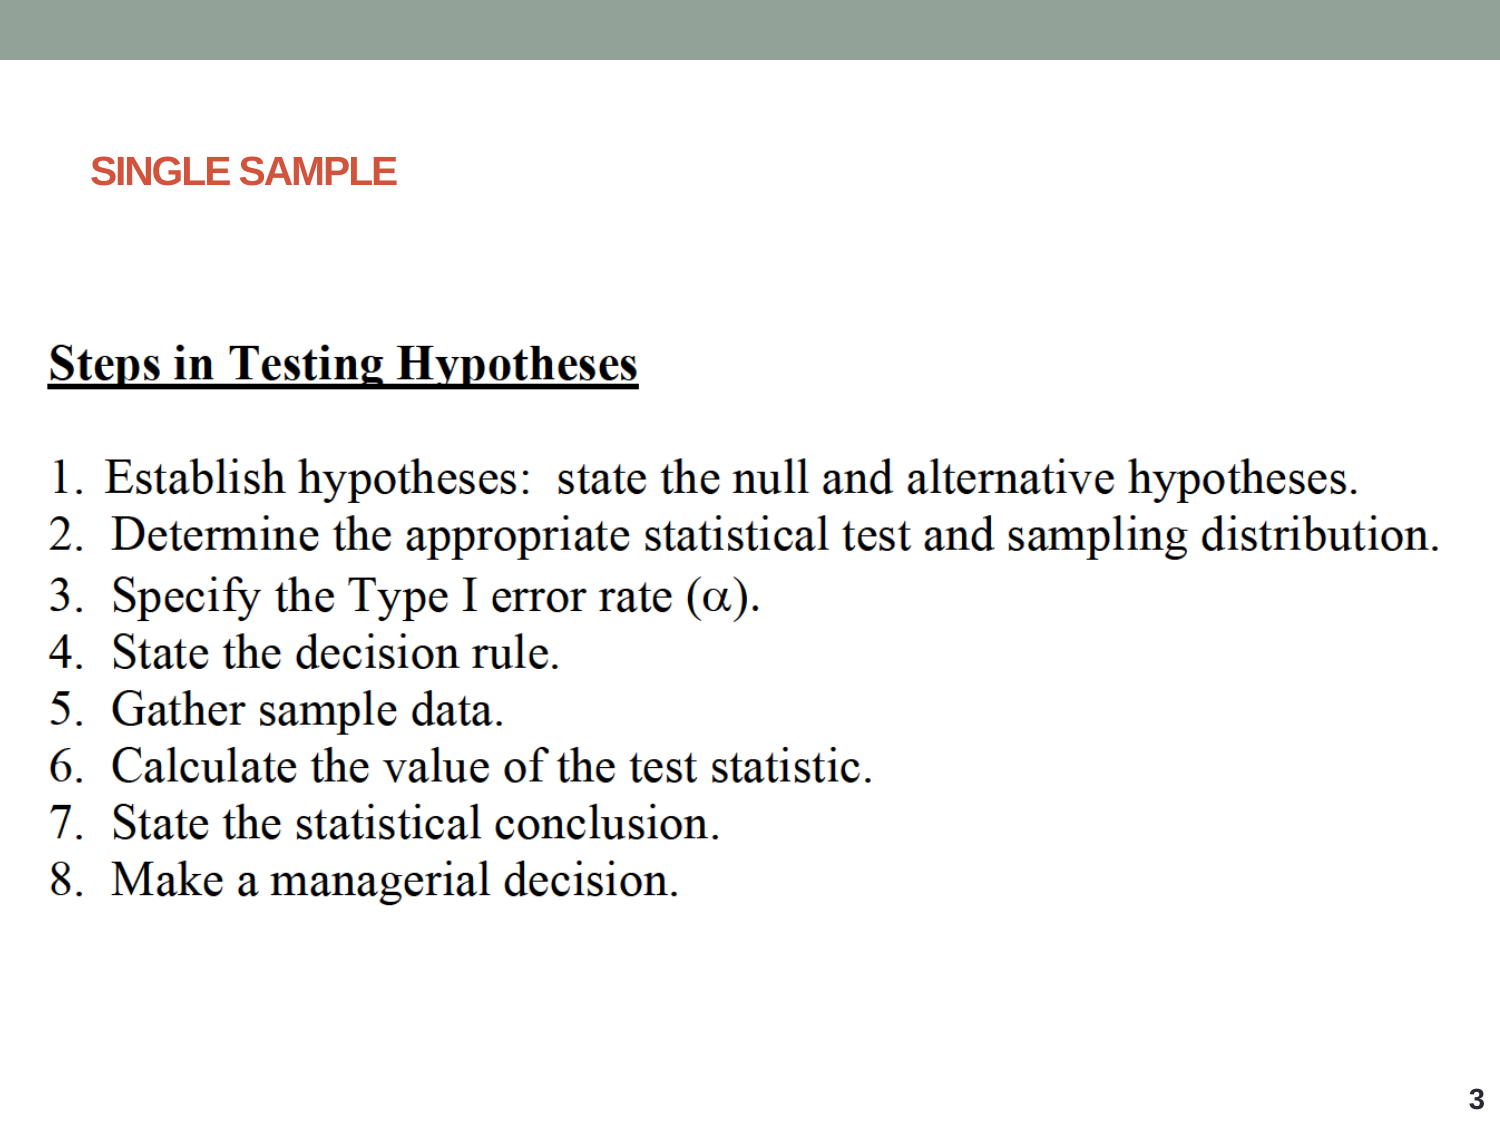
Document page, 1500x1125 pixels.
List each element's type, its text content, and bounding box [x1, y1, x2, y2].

slide_number 3 [1325, 1071, 1500, 1125]
picture [24, 337, 1451, 914]
title SINGLE SAMPLE [75, 87, 1425, 250]
